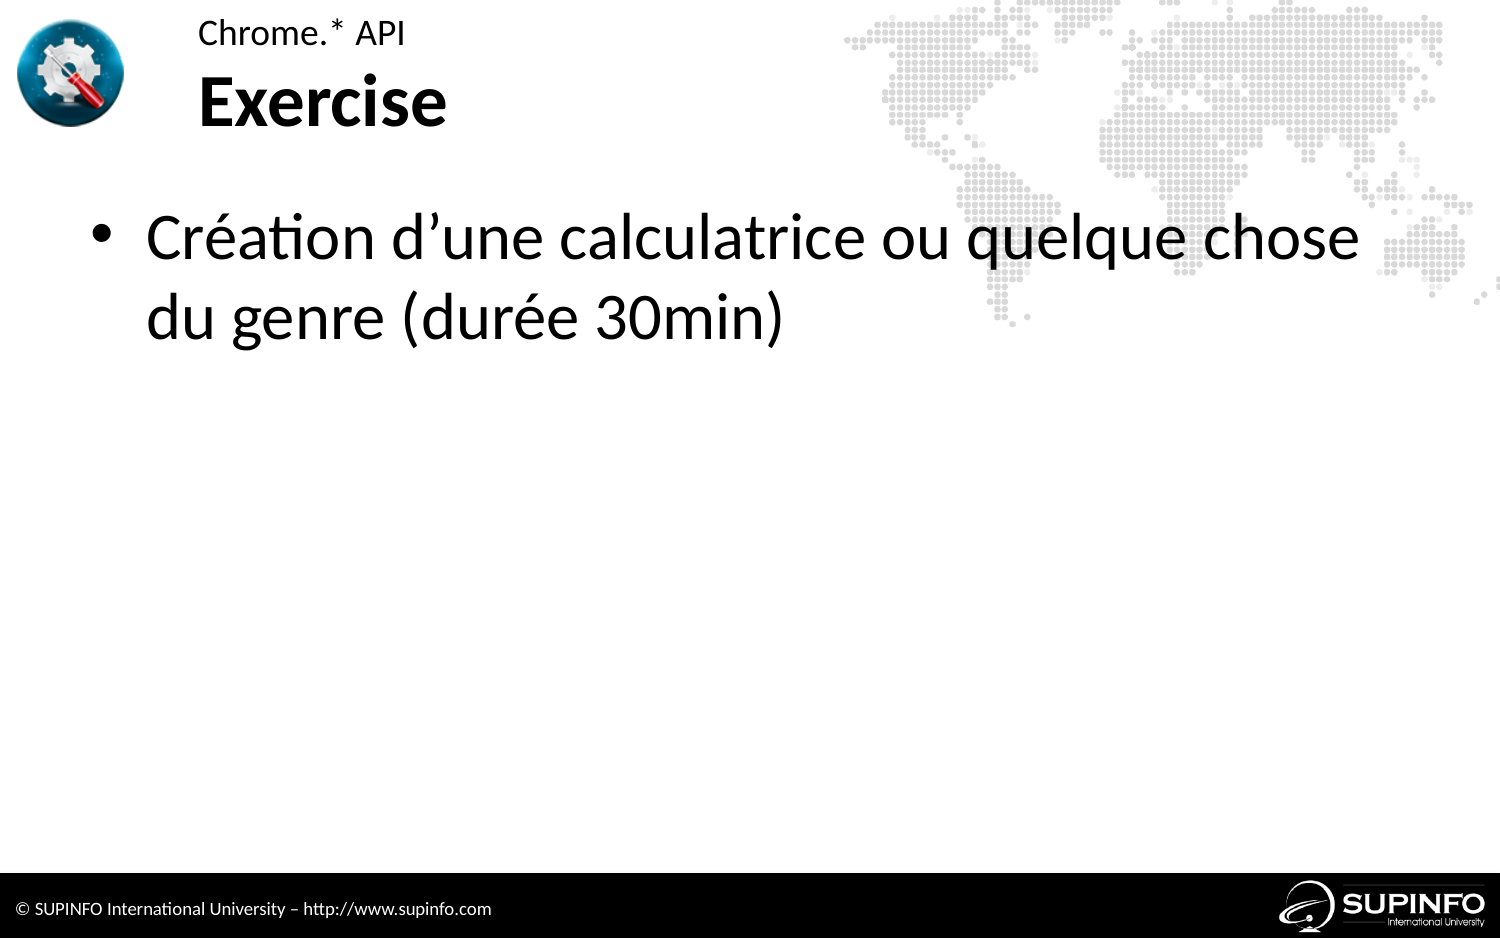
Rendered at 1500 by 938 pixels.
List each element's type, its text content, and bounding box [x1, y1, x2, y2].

picture [844, 0, 1500, 327]
picture [1269, 870, 1494, 938]
list Création d’une calculatrice ou quelque chose du genre (durée 30min) [75, 185, 1459, 880]
title Exercise [183, 56, 1459, 138]
list Chrome.* API [183, 0, 1459, 56]
picture [37, 37, 104, 108]
picture [17, 19, 125, 127]
